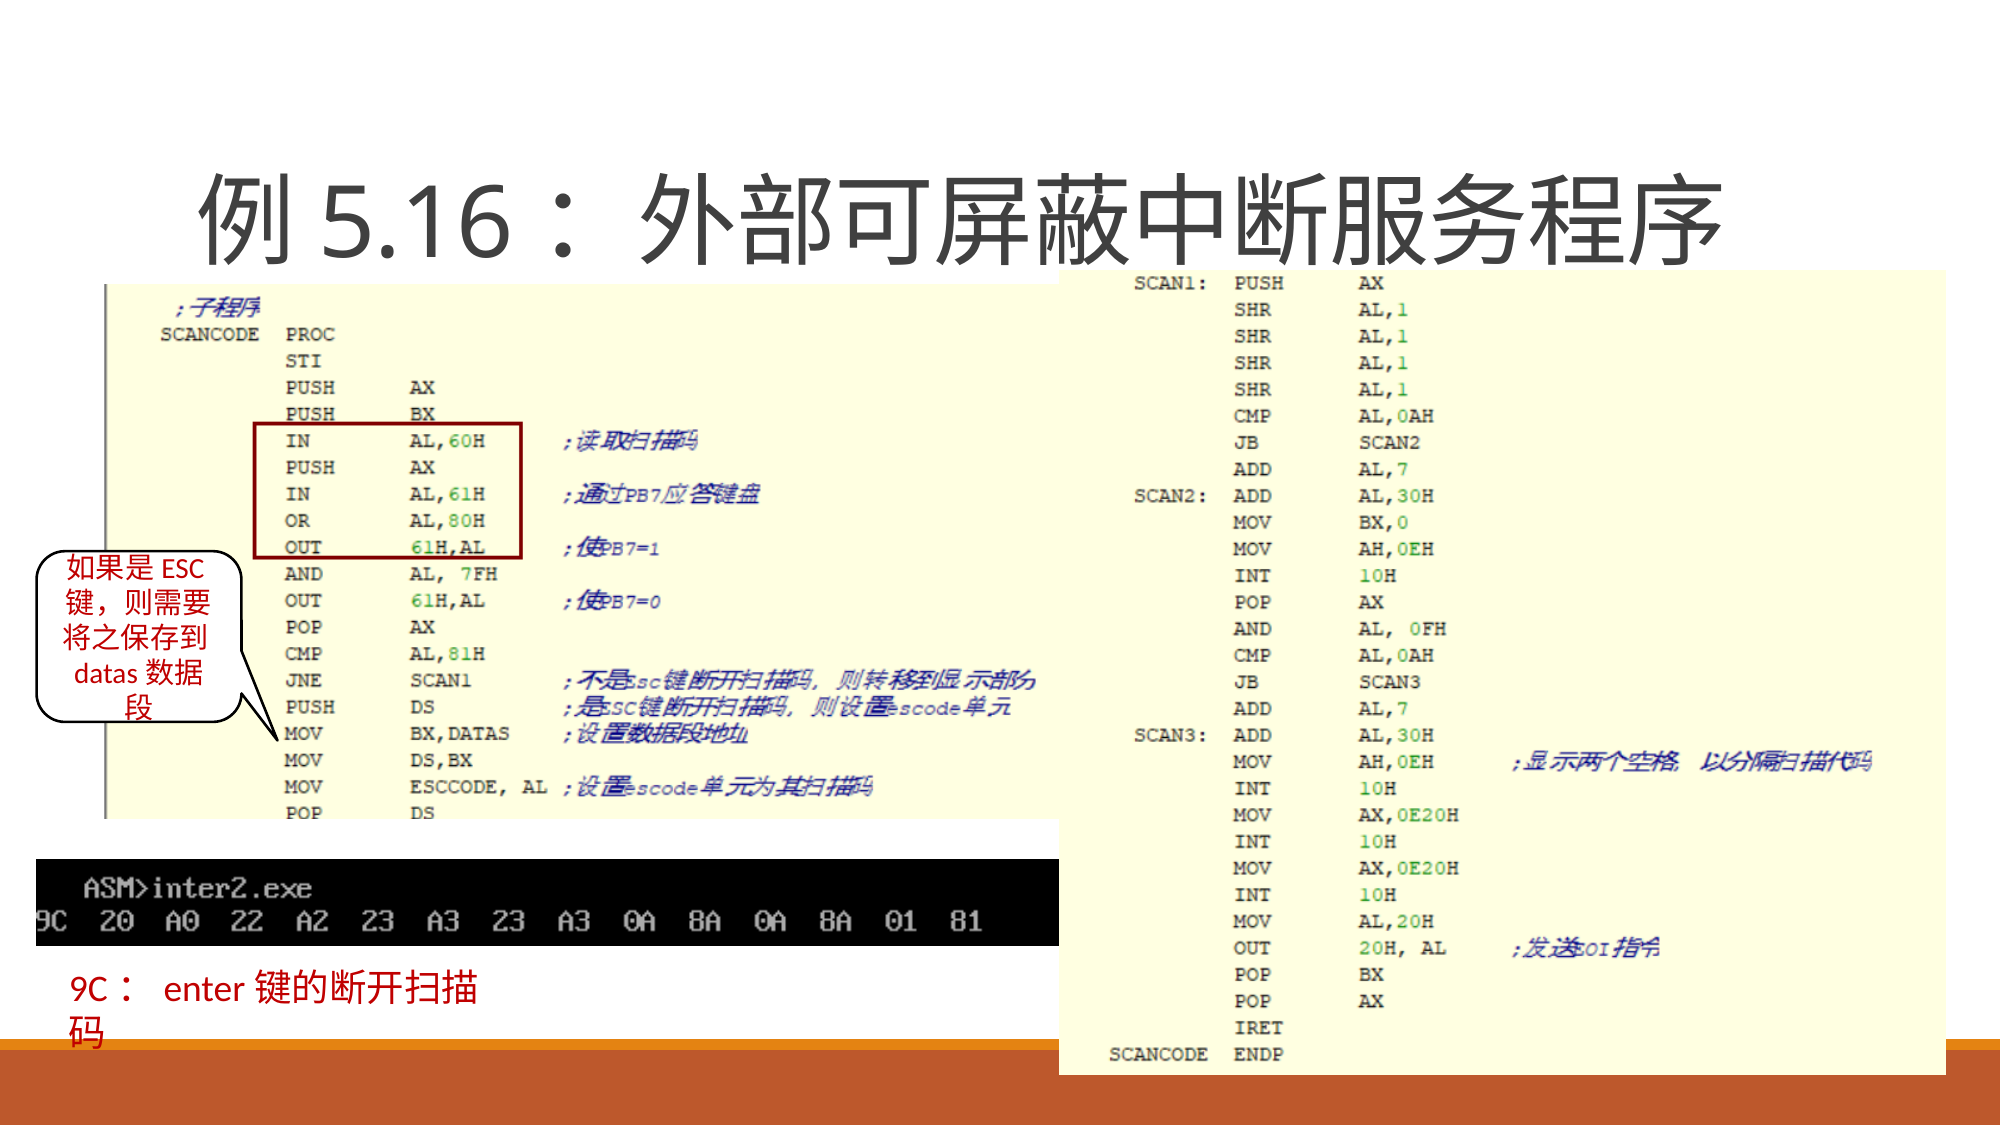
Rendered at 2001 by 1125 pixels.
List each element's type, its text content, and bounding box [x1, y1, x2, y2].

text_box 9C：enter键的断开扫描码 [54, 956, 517, 1062]
text_box 如果是ESC键，则需要将之保存到datas数据段 [35, 549, 100, 724]
picture [36, 270, 1947, 1075]
title 例5.16：外部可屏蔽中断服务程序 [180, 47, 1830, 281]
